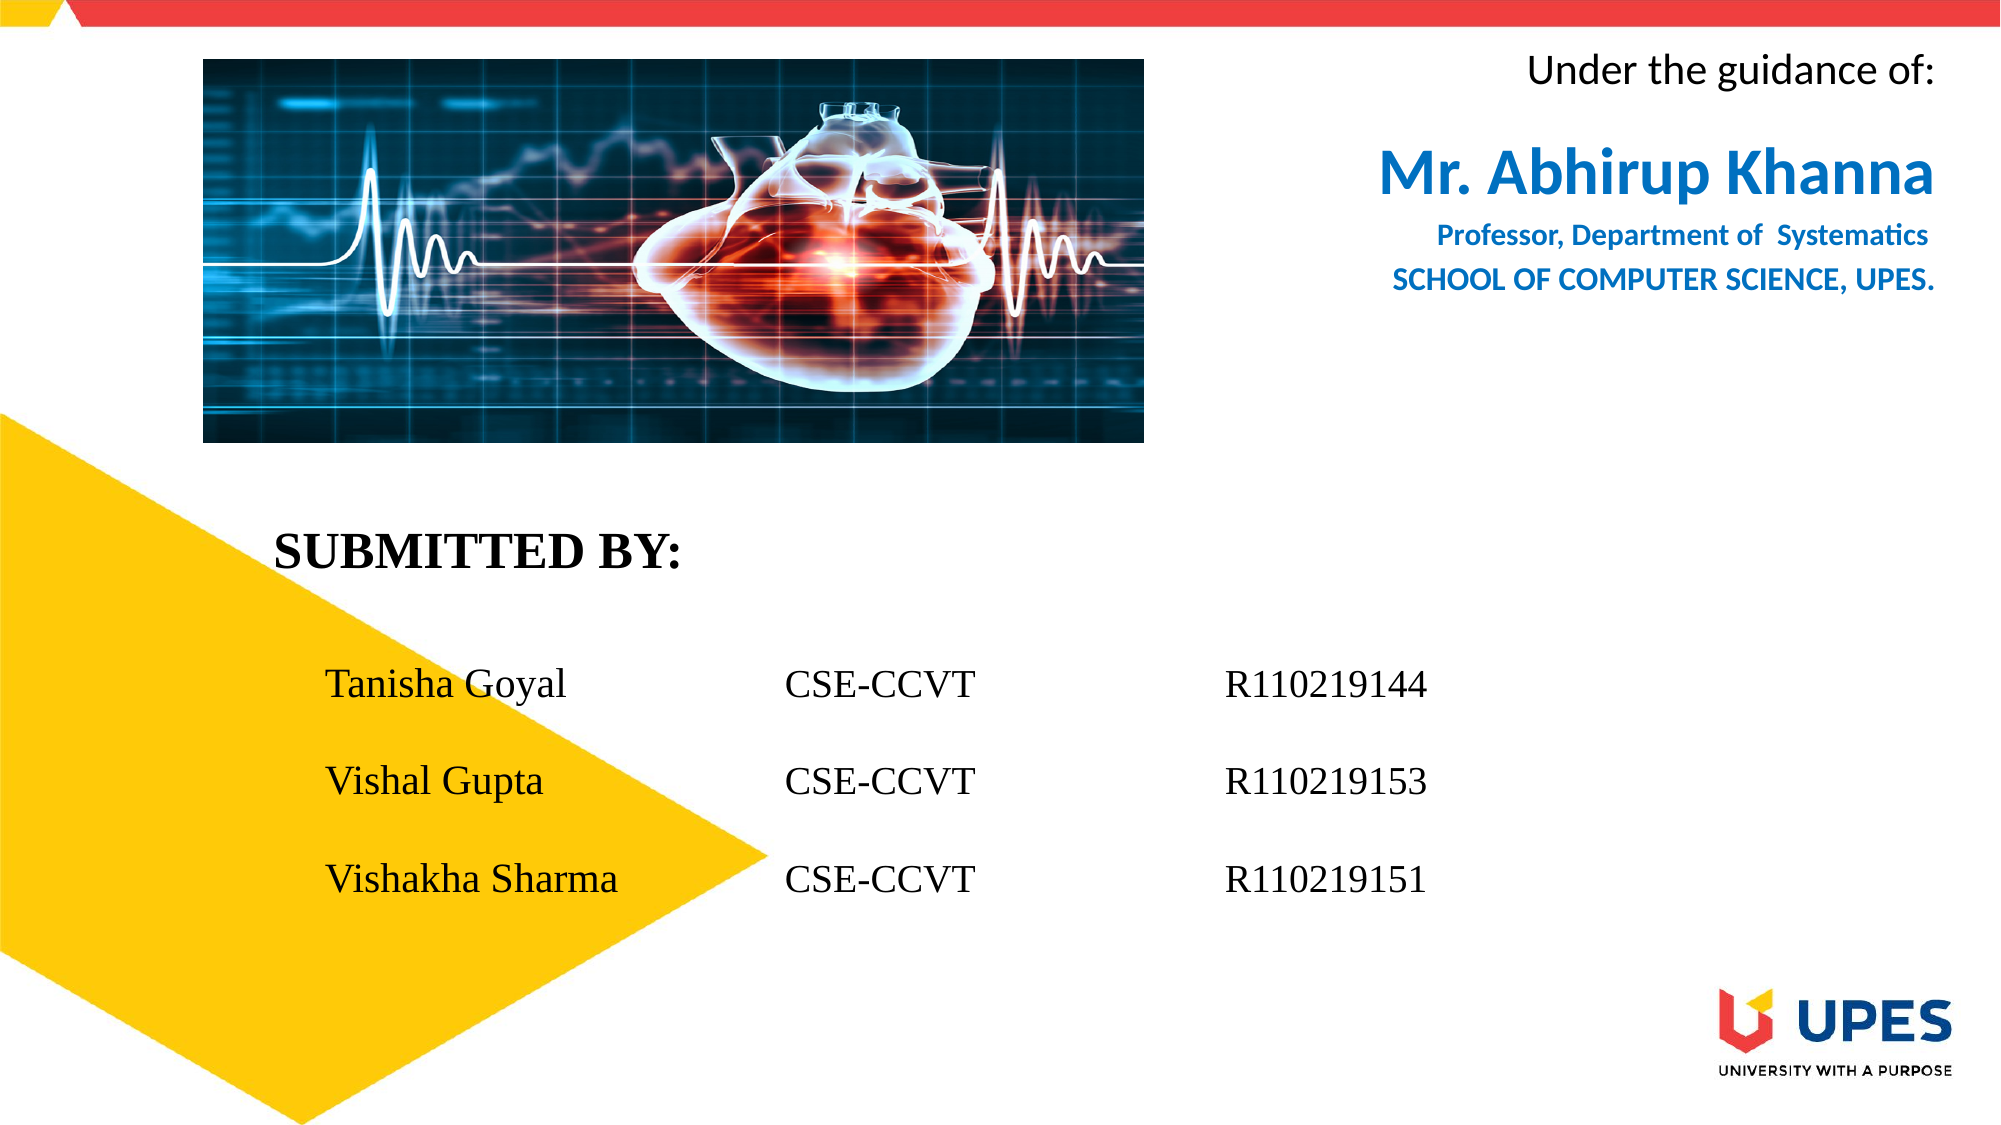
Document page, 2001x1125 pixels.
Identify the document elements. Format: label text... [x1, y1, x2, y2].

text_box Under the guidance of: Mr. Abhirup Khanna Professor, Department of Systematics SCHOOL OF COMPUTER SCIENCE, UPES. [1143, 25, 1952, 310]
picture [0, 0, 2001, 1125]
text_box SUBMITTED BY: [258, 501, 705, 582]
text_box Tanisha Goyal CSE-CCVT R110219144 Vishal Gupta CSE-CCVT R110219153 Vishakha Sharma CSE-CCVT R110219151 [295, 640, 1705, 988]
